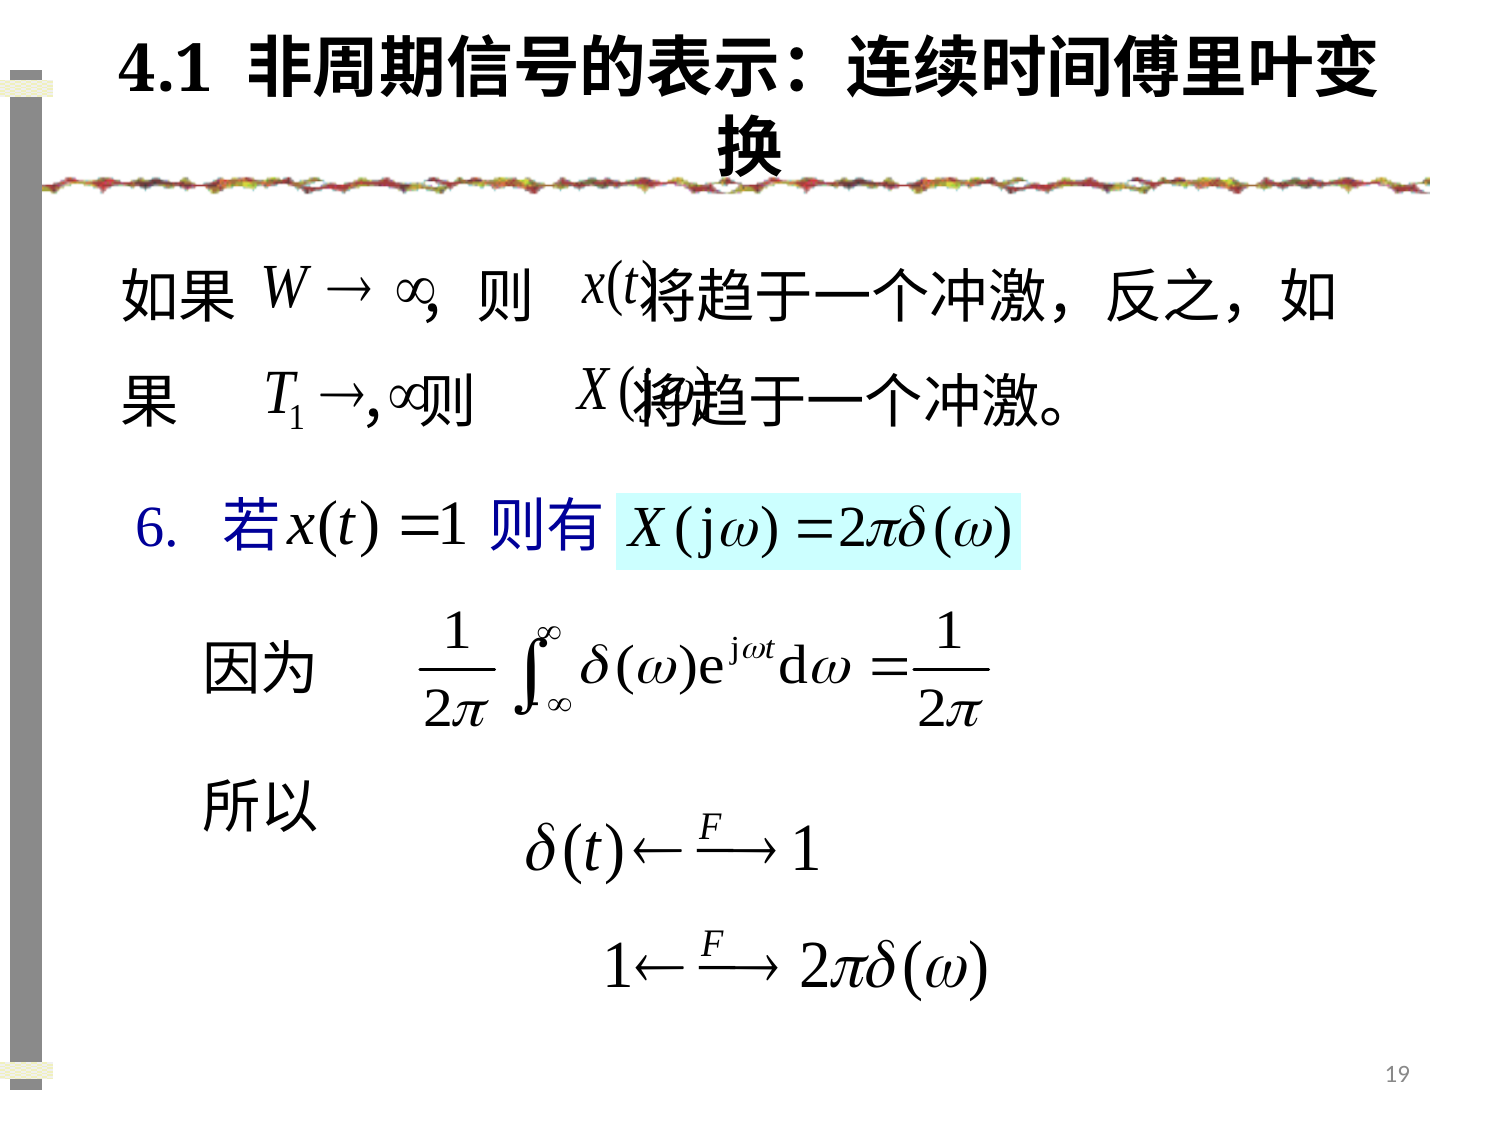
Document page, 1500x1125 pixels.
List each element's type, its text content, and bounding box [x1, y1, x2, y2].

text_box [187, 595, 1003, 739]
title 4.1 非周期信号的表示：连续时间傅里叶变换 [75, 45, 1425, 164]
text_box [105, 216, 1372, 445]
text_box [515, 796, 826, 899]
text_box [112, 480, 1022, 572]
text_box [599, 913, 1000, 1016]
title 4.4 卷积性质 [0, 70, 53, 1090]
text_box 所以 [188, 761, 335, 847]
slide_number 19 [1074, 1042, 1425, 1103]
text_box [53, 175, 1430, 200]
